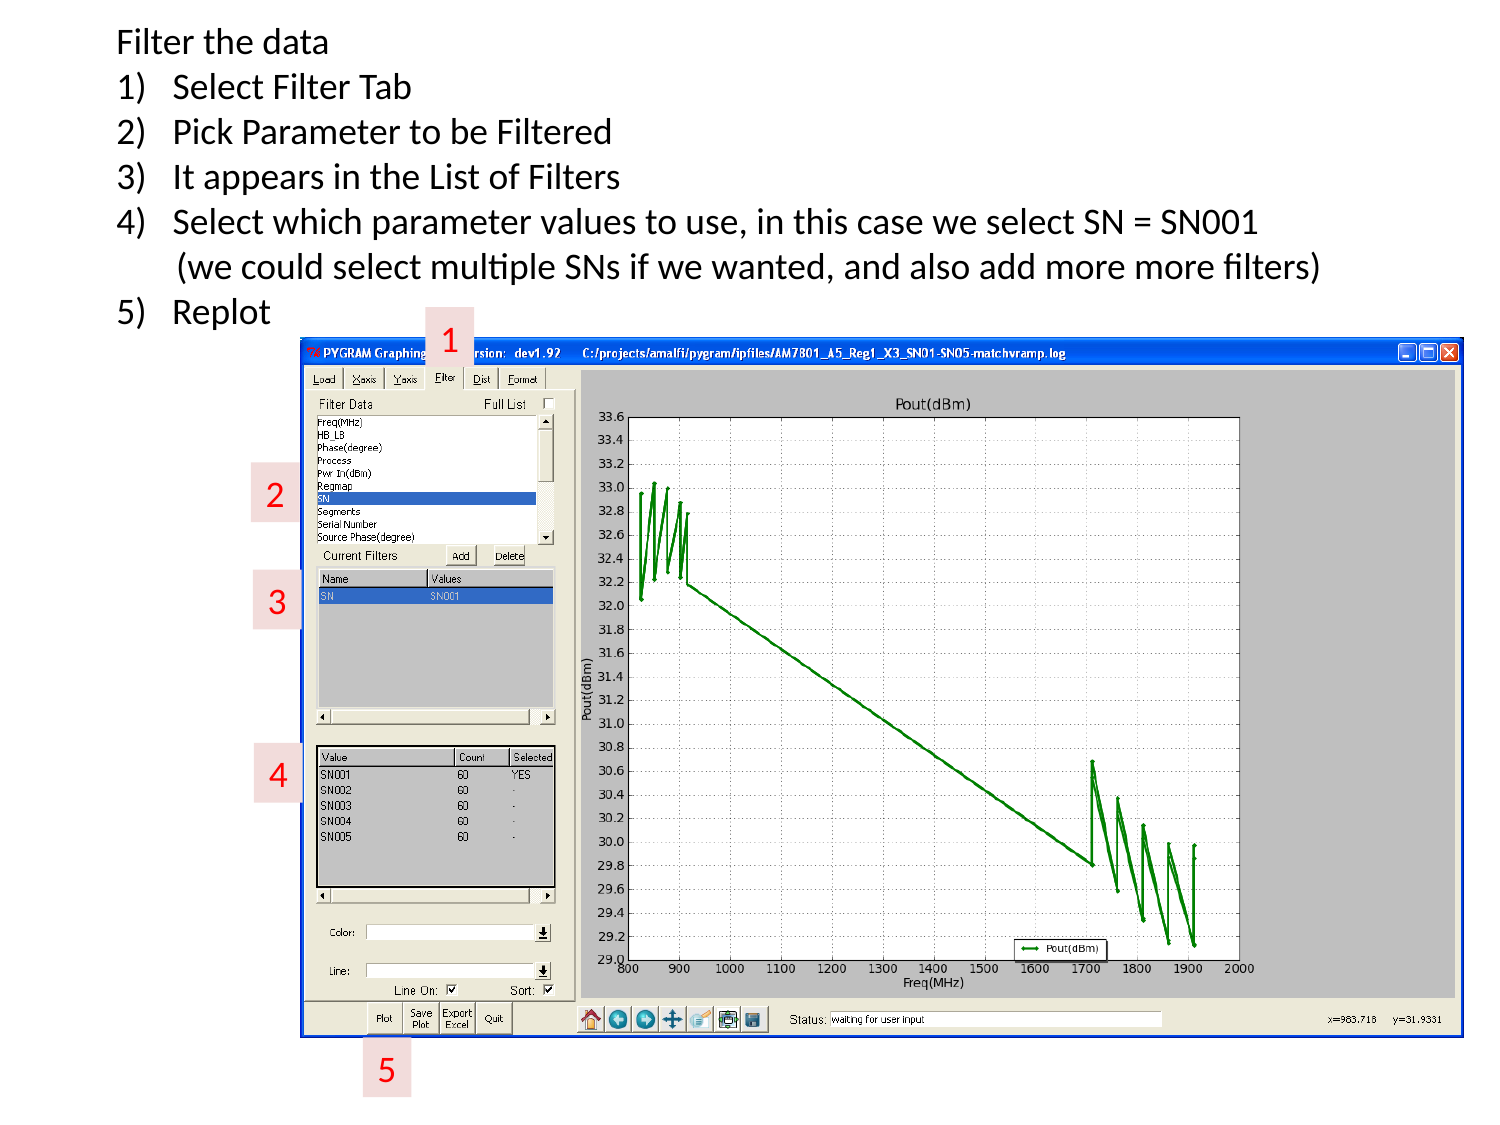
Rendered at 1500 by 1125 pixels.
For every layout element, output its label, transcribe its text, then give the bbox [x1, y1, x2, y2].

text_box 3 [252, 569, 294, 630]
text_box 4 [253, 742, 294, 803]
text_box 5 [362, 1046, 412, 1098]
picture [299, 337, 1464, 1038]
text_box 2 [250, 462, 294, 523]
text_box Filter the data Select Filter Tab Pick Parameter to be Filtered It appears in the List of Filters Select which parameter values to use, in this case we select SN = SN001 (we could select multiple SNs if we wanted, and also add more more filters) 5) Replot [101, 9, 1338, 340]
